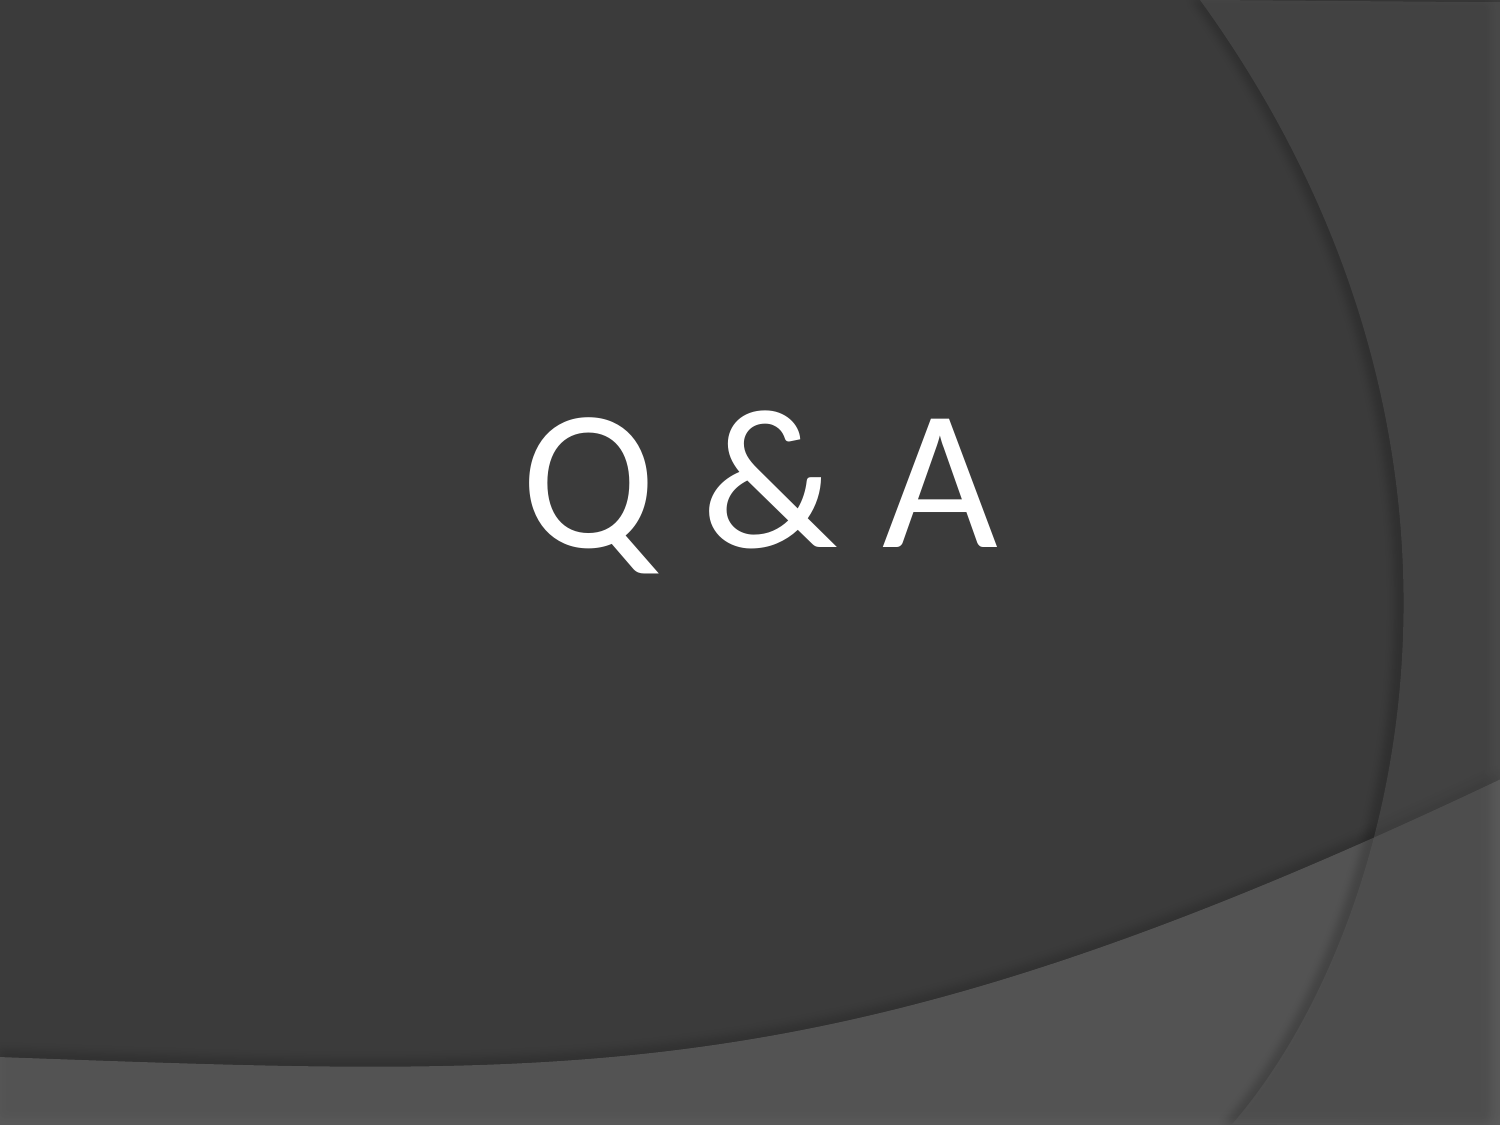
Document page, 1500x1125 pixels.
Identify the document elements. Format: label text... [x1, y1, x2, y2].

title Q & A [147, 373, 1373, 561]
